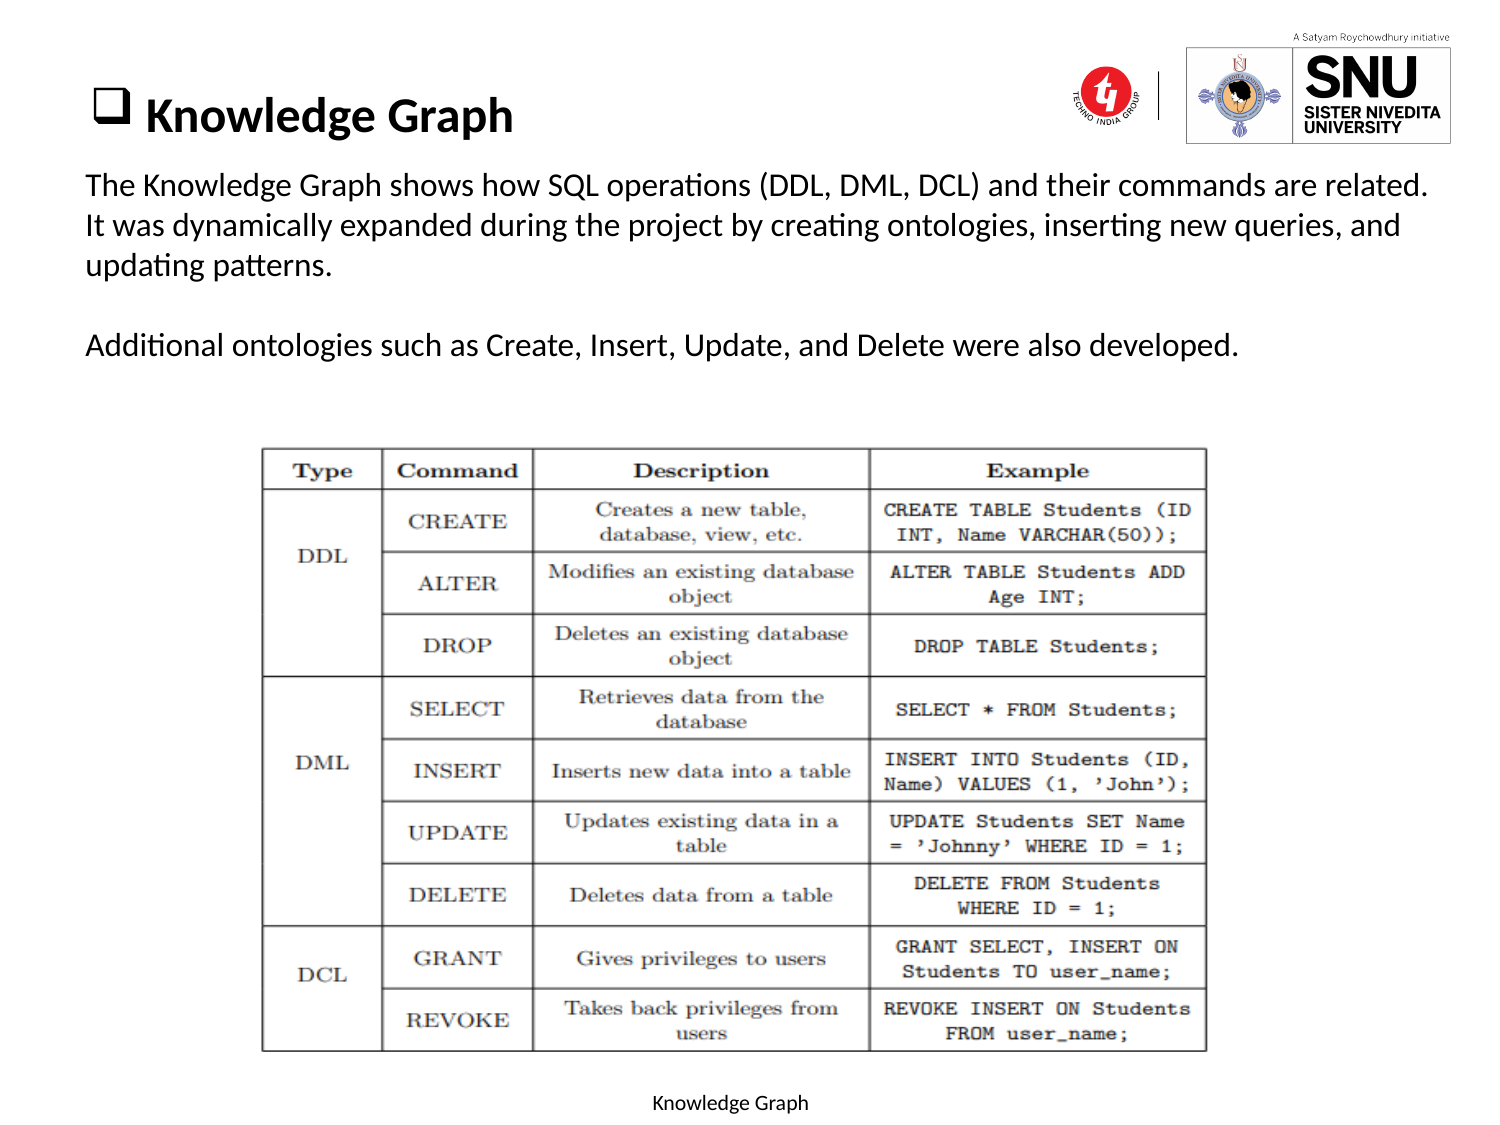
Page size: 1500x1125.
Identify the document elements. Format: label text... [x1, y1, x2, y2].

text_box Knowledge Graph [75, 74, 680, 150]
picture [252, 439, 1219, 1063]
text_box Knowledge Graph [637, 1081, 915, 1123]
picture [1071, 30, 1455, 148]
text_box The Knowledge Graph shows how SQL operations (DDL, DML, DCL) and their commands are related. It was dynamically expanded during the project by creating ontologies, inserting new queries, and updating patterns. Additional ontologies such as Create, Insert, Update, and Delete were also developed. [70, 155, 1455, 370]
